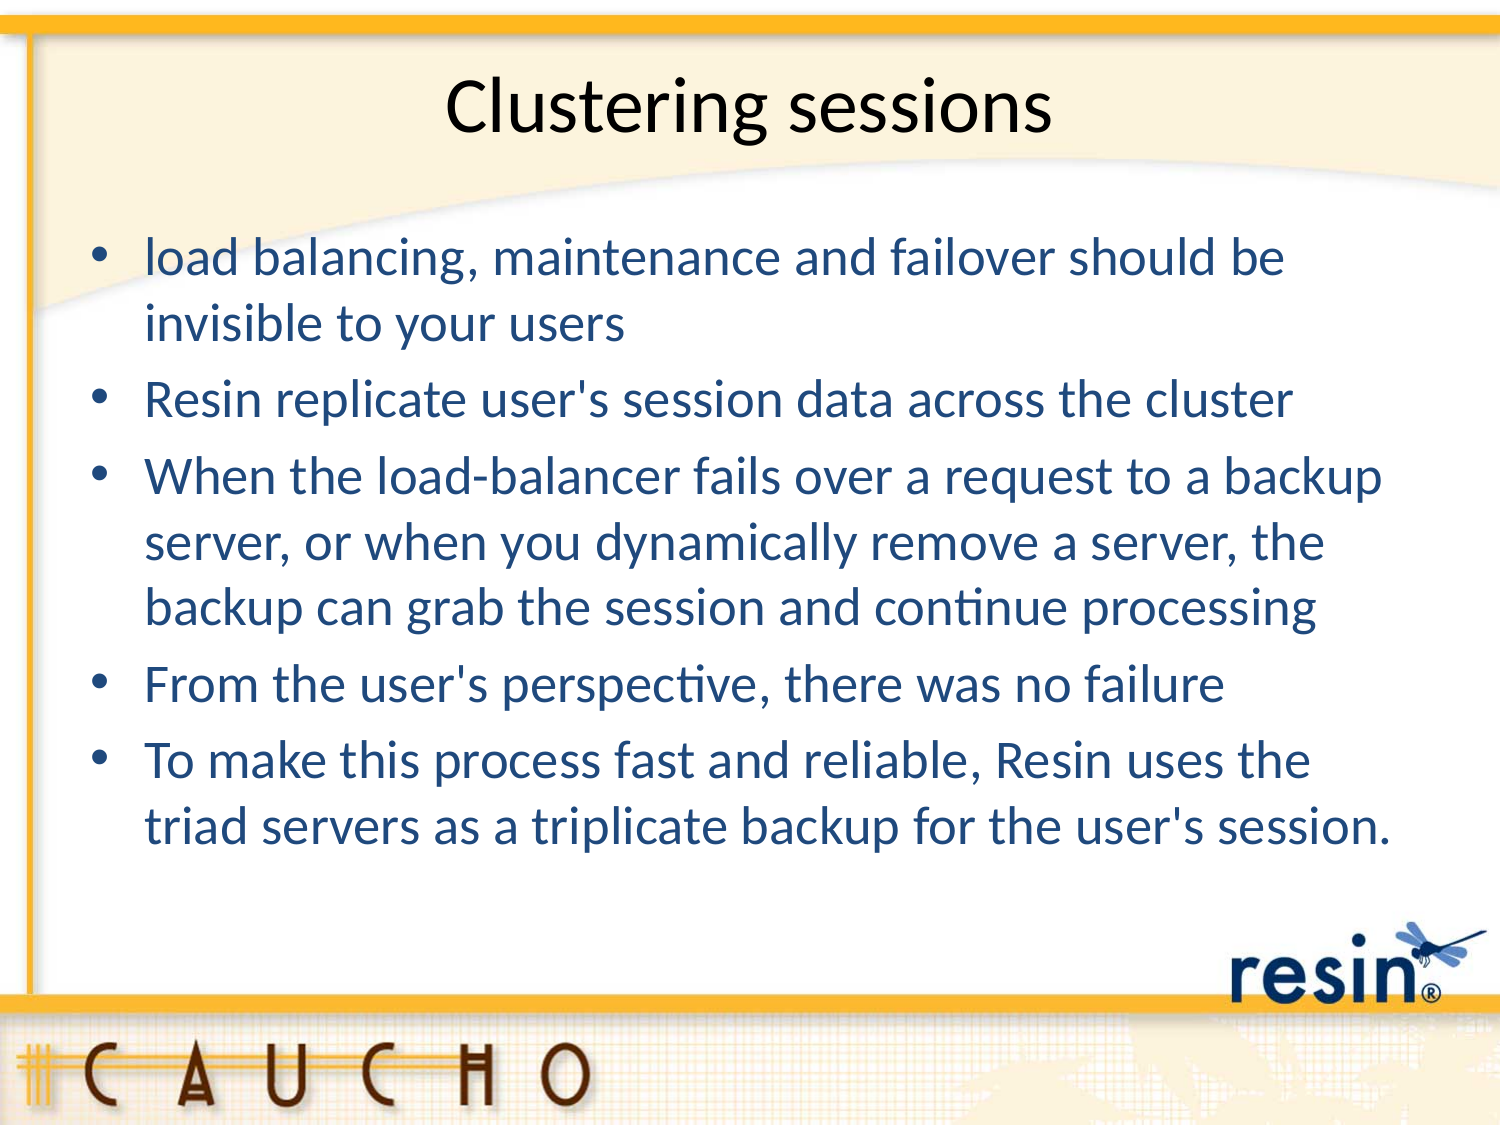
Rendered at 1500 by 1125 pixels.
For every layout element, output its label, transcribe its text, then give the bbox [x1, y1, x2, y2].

picture [0, 0, 1500, 1125]
list load balancing, maintenance and failover should be invisible to your users Resin replicate user's session data across the cluster When the load-balancer fails over a request to a backup server, or when you dynamically remove a server, the backup can grab the session and continue processing From the user's perspective, there was no failure To make this process fast and reliable, Resin uses the triad servers as a triplicate backup for the user's session. [75, 213, 1425, 956]
title Clustering sessions [75, 45, 1425, 157]
